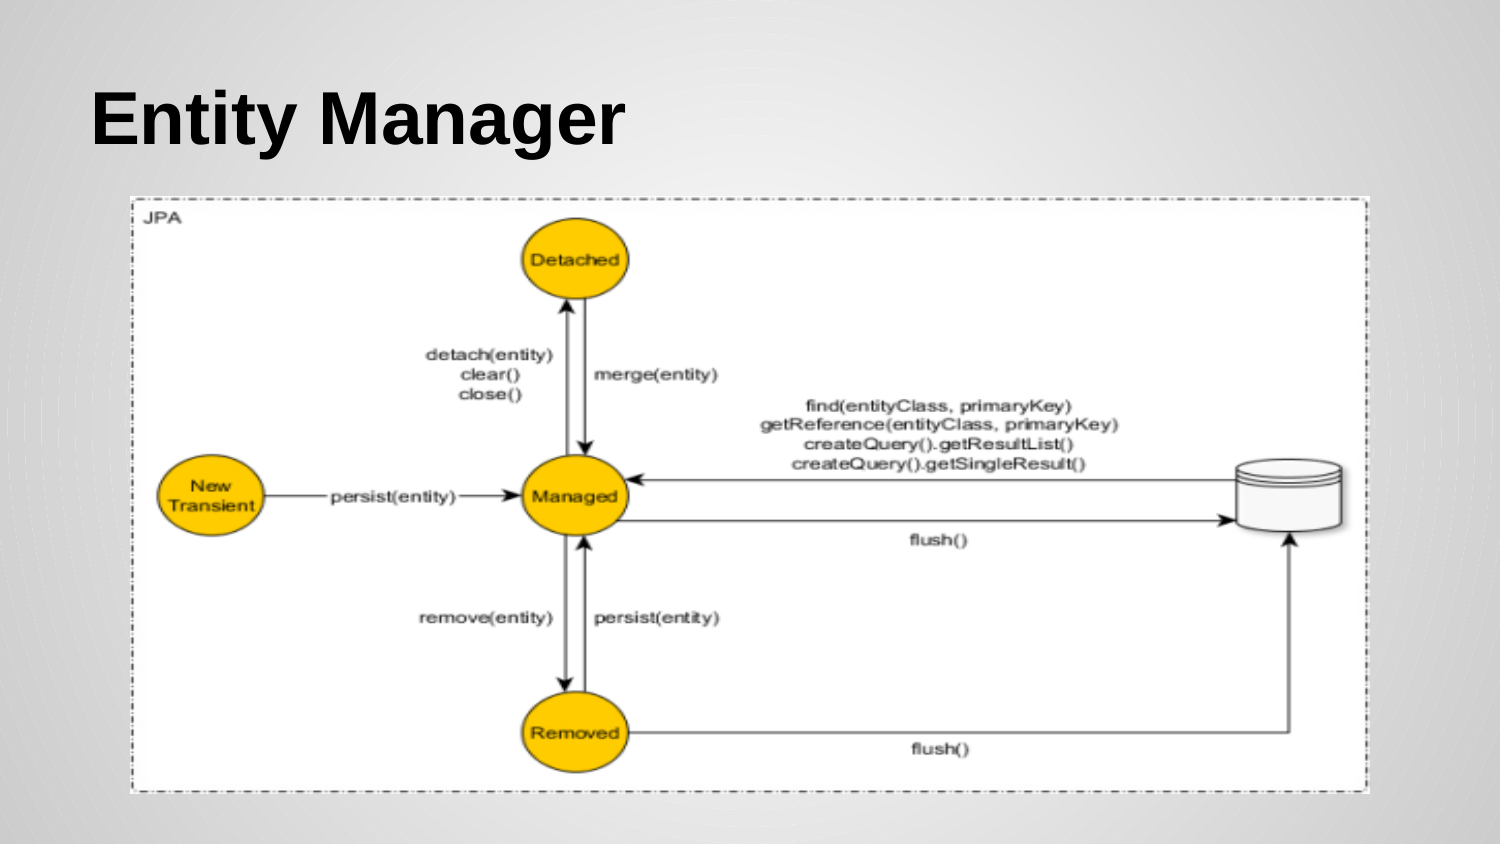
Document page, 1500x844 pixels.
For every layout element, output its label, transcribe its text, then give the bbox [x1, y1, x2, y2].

title Entity Manager [75, 33, 1425, 175]
picture [130, 196, 1370, 794]
